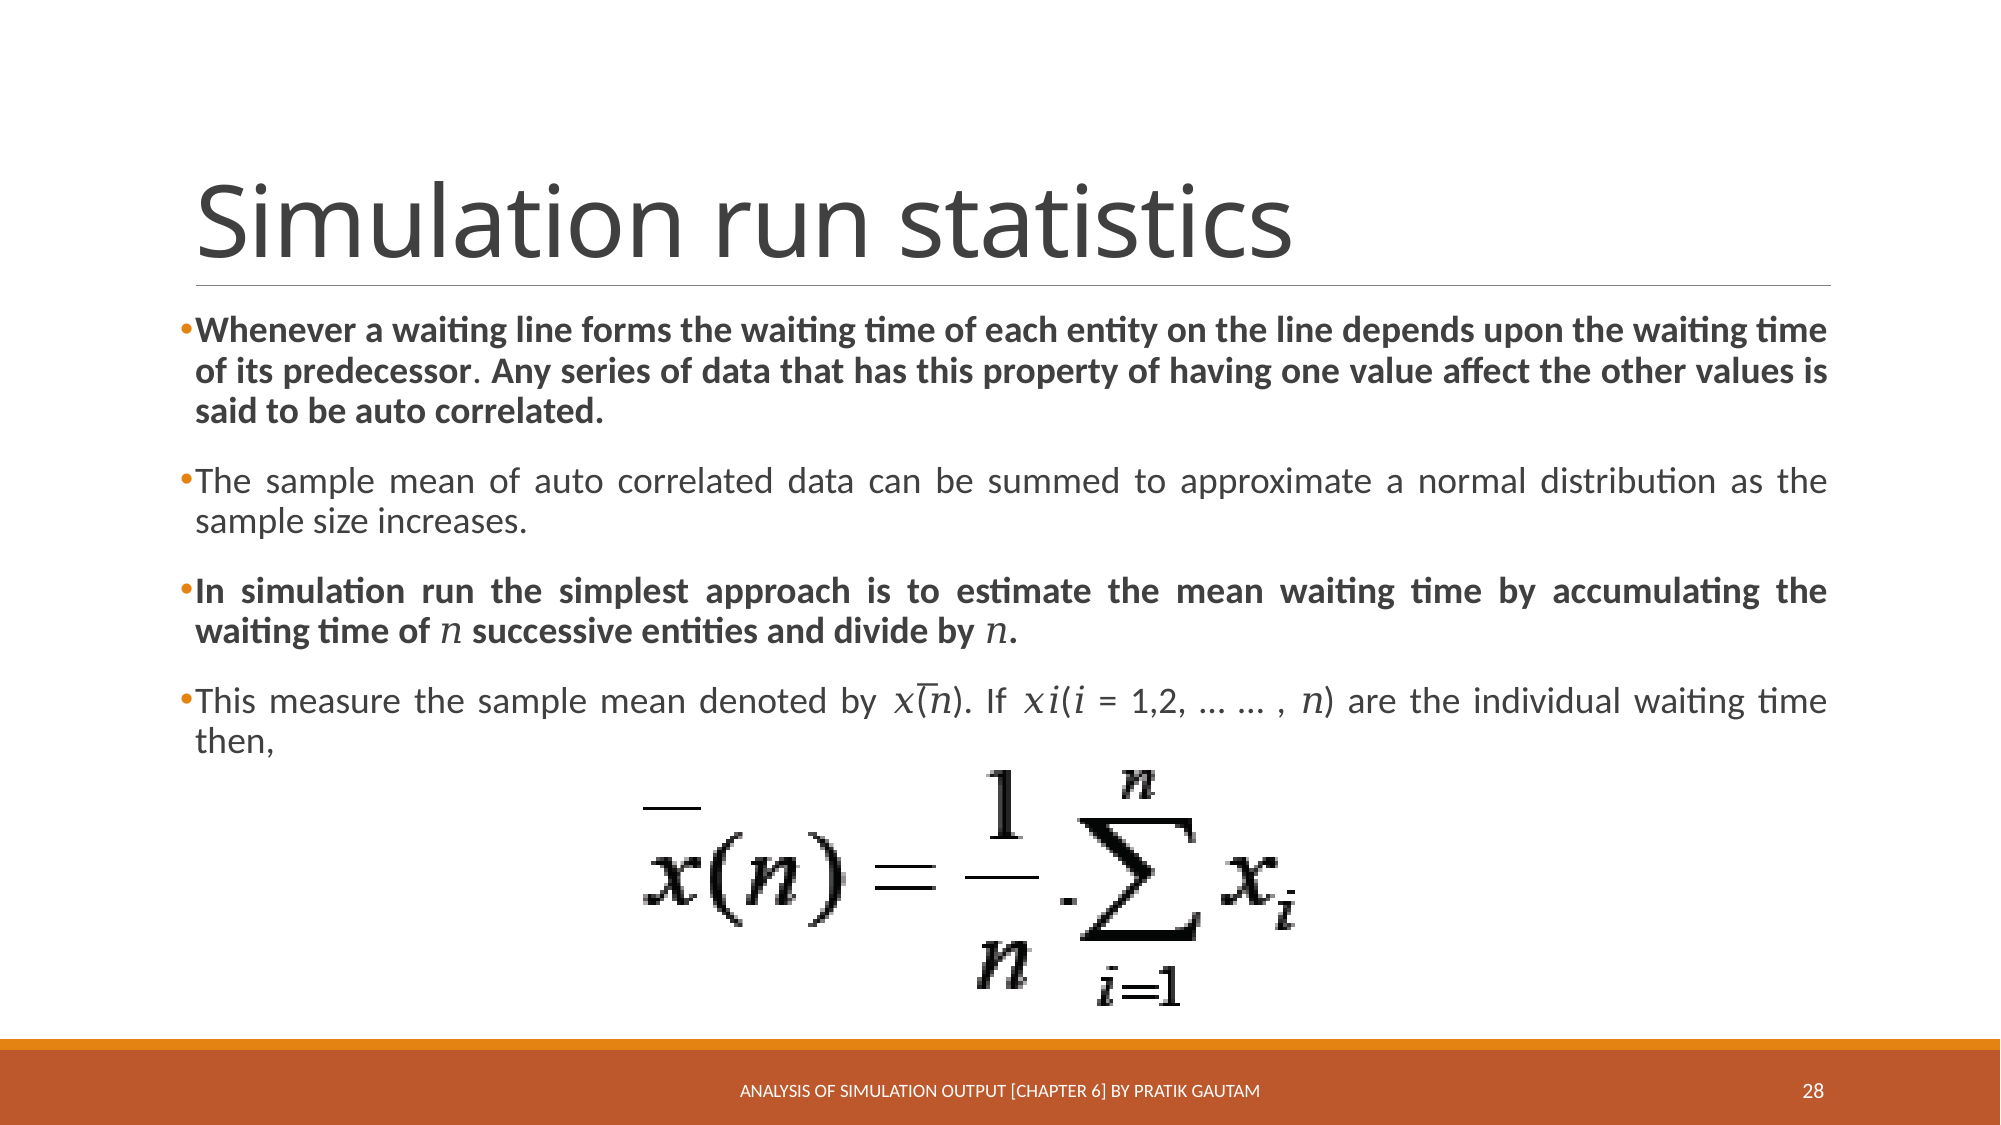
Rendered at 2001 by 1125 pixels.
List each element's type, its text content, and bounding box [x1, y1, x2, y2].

picture [635, 730, 1308, 1021]
footer Analysis of Simulation Output [Chapter 6] By Pratik Gautam [604, 1059, 1396, 1120]
slide_number 28 [1624, 1059, 1840, 1120]
list Whenever a waiting line forms the waiting time of each entity on the line depends upon the waiting time of its predecessor. Any series of data that has this property of having one value affect the other values is said to be auto correlated. The sample mean of auto correlated data can be summed to approximate a normal distribution as the sample size increases. In simulation run the simplest approach is to estimate the mean waiting time by accumulating the waiting time of 𝑛 successive entities and divide by 𝑛. This measure the sample mean denoted by 𝑥(̅𝑛). If 𝑥𝑖(𝑖 = 1,2, … … , 𝑛) are the individual waiting time then, [180, 302, 1830, 963]
title Simulation run statistics [180, 47, 1830, 285]
